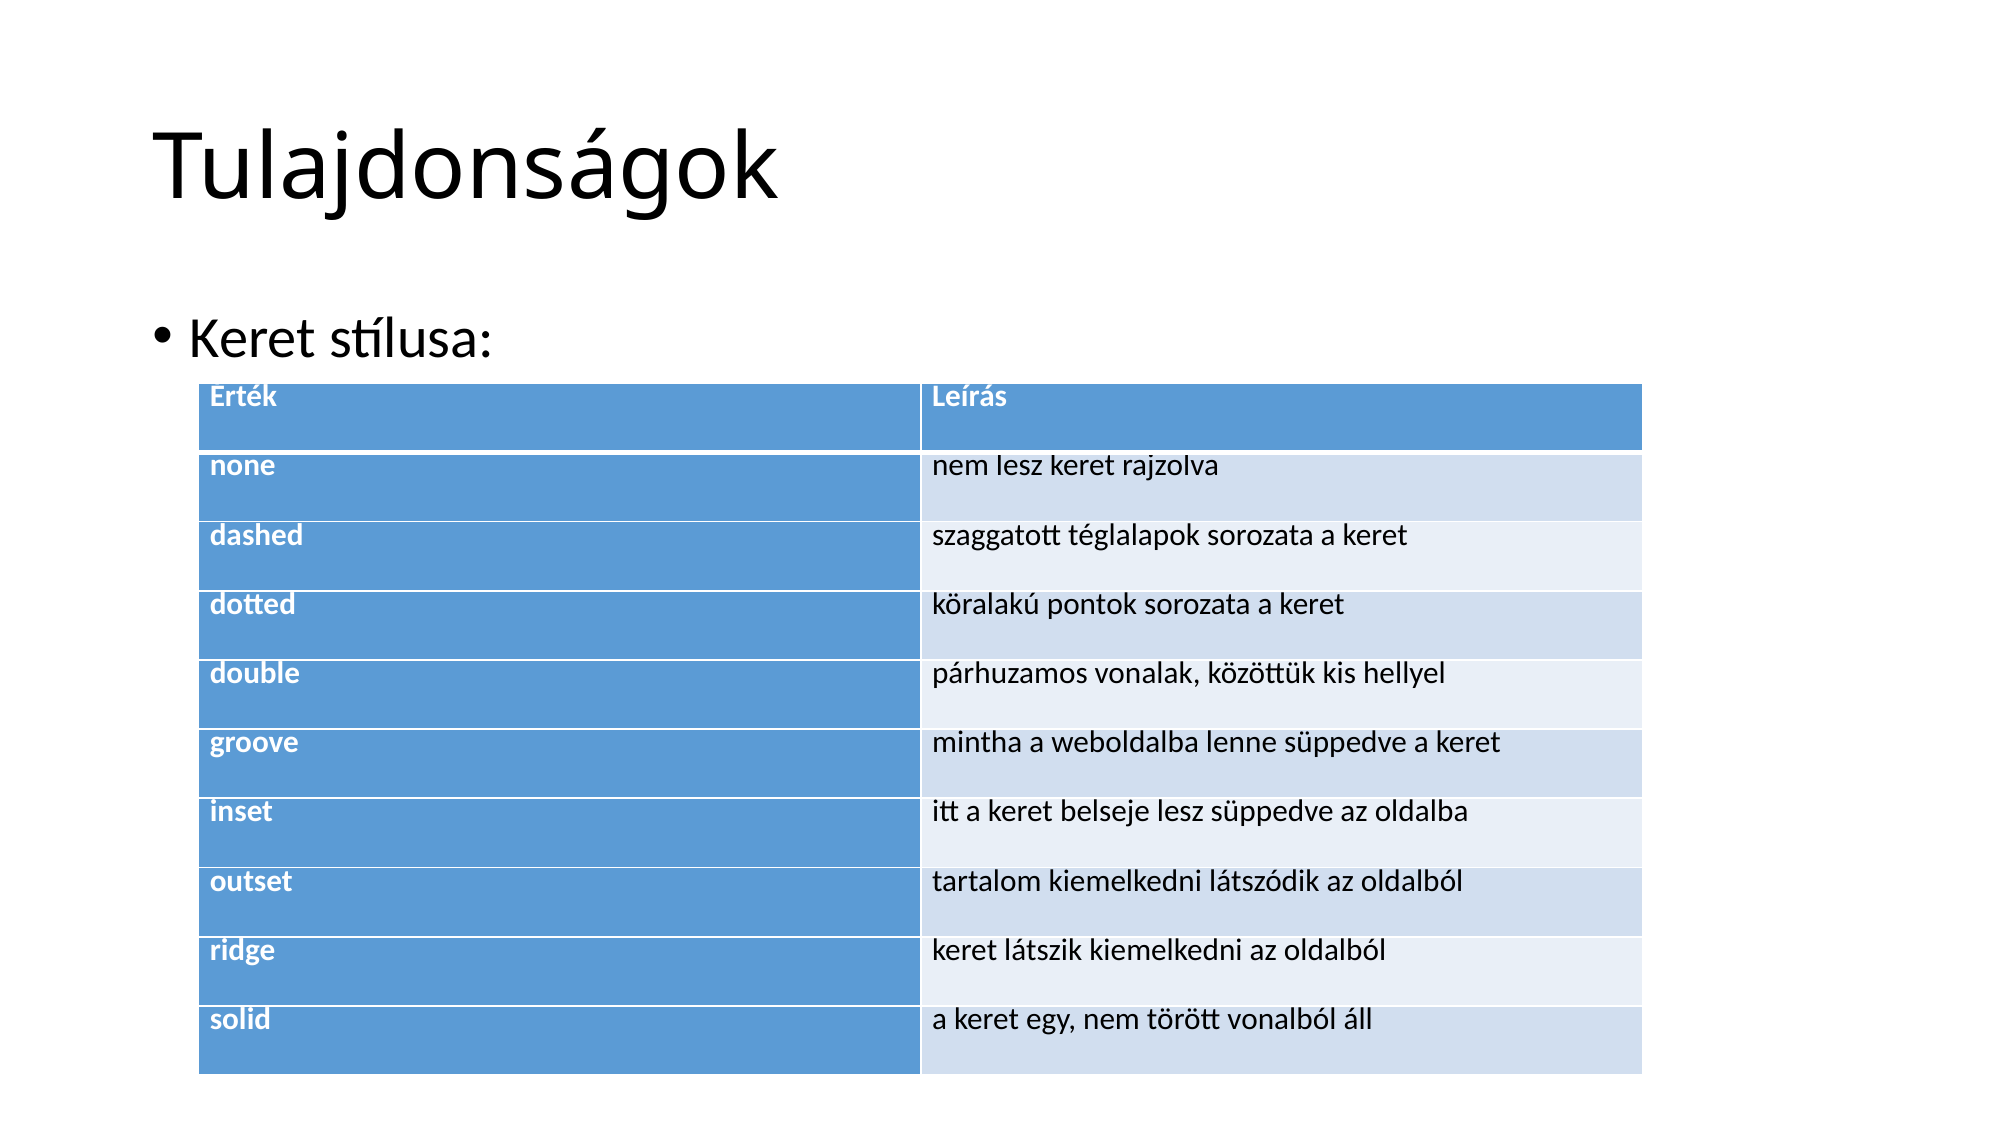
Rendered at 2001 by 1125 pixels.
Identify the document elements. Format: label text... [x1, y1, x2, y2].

table_cell ridge [199, 938, 920, 1005]
table_cell outset [199, 868, 920, 936]
table_header Érték [199, 384, 920, 450]
table_cell groove [199, 730, 920, 797]
table_cell itt a keret belseje lesz süppedve az oldalba [922, 799, 1642, 867]
table_cell mintha a weboldalba lenne süppedve a keret [922, 730, 1642, 797]
table_cell szaggatott téglalapok sorozata a keret [922, 522, 1642, 590]
table_cell nem lesz keret rajzolva [922, 455, 1642, 521]
table_cell párhuzamos vonalak, közöttük kis hellyel [922, 661, 1642, 728]
table_cell köralakú pontok sorozata a keret [922, 592, 1642, 659]
table_cell a keret egy, nem törött vonalból áll [922, 1007, 1642, 1074]
table_cell solid [199, 1007, 920, 1074]
table_cell none [199, 455, 920, 521]
table_cell keret látszik kiemelkedni az oldalból [922, 938, 1642, 1005]
table_header Leírás [922, 384, 1642, 450]
list Keret stílusa: [137, 299, 1863, 1014]
table_cell double [199, 661, 920, 728]
table_cell inset [199, 799, 920, 867]
table_cell tartalom kiemelkedni látszódik az oldalból [922, 868, 1642, 936]
title Tulajdonságok [137, 59, 1863, 278]
table_cell dotted [199, 592, 920, 659]
table_cell dashed [199, 522, 920, 590]
